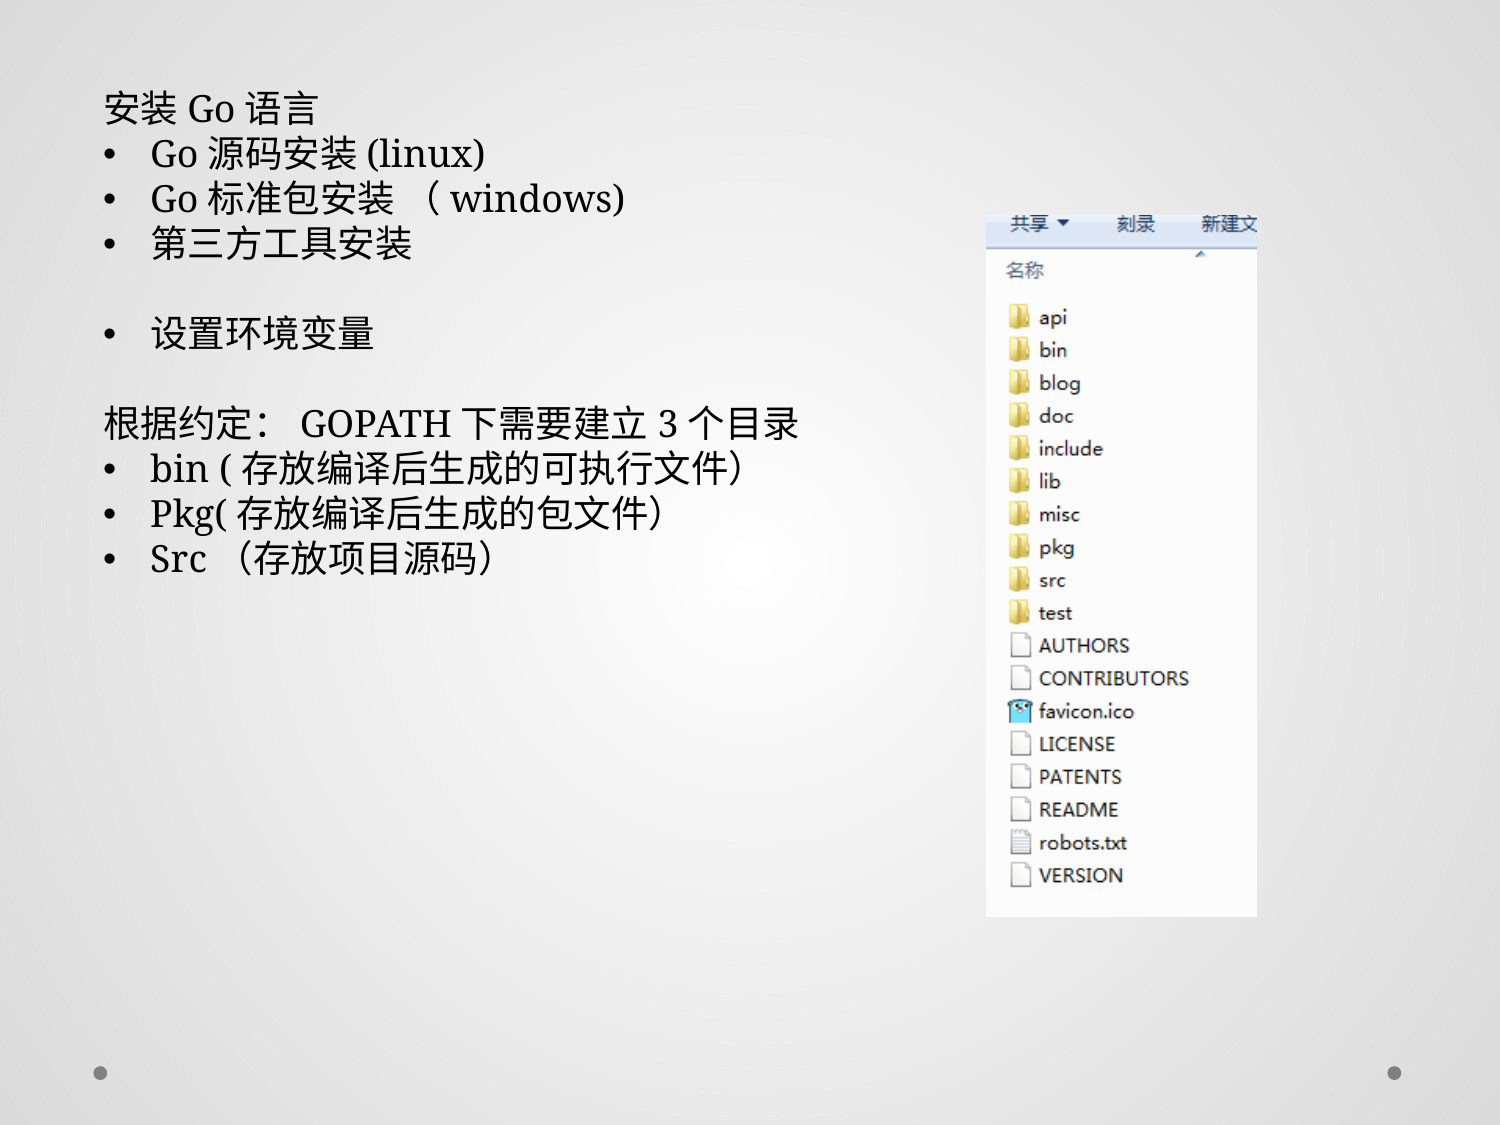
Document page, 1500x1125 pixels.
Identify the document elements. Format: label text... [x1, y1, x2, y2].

text_box 安装Go语言 Go源码安装(linux) Go标准包安装 （windows) 第三方工具安装 设置环境变量 根据约定：GOPATH下需要建立3个目录 bin (存放编译后生成的可执行文件） Pkg(存放编译后生成的包文件） Src（存放项目源码） [88, 78, 1353, 1125]
picture [985, 215, 1257, 918]
